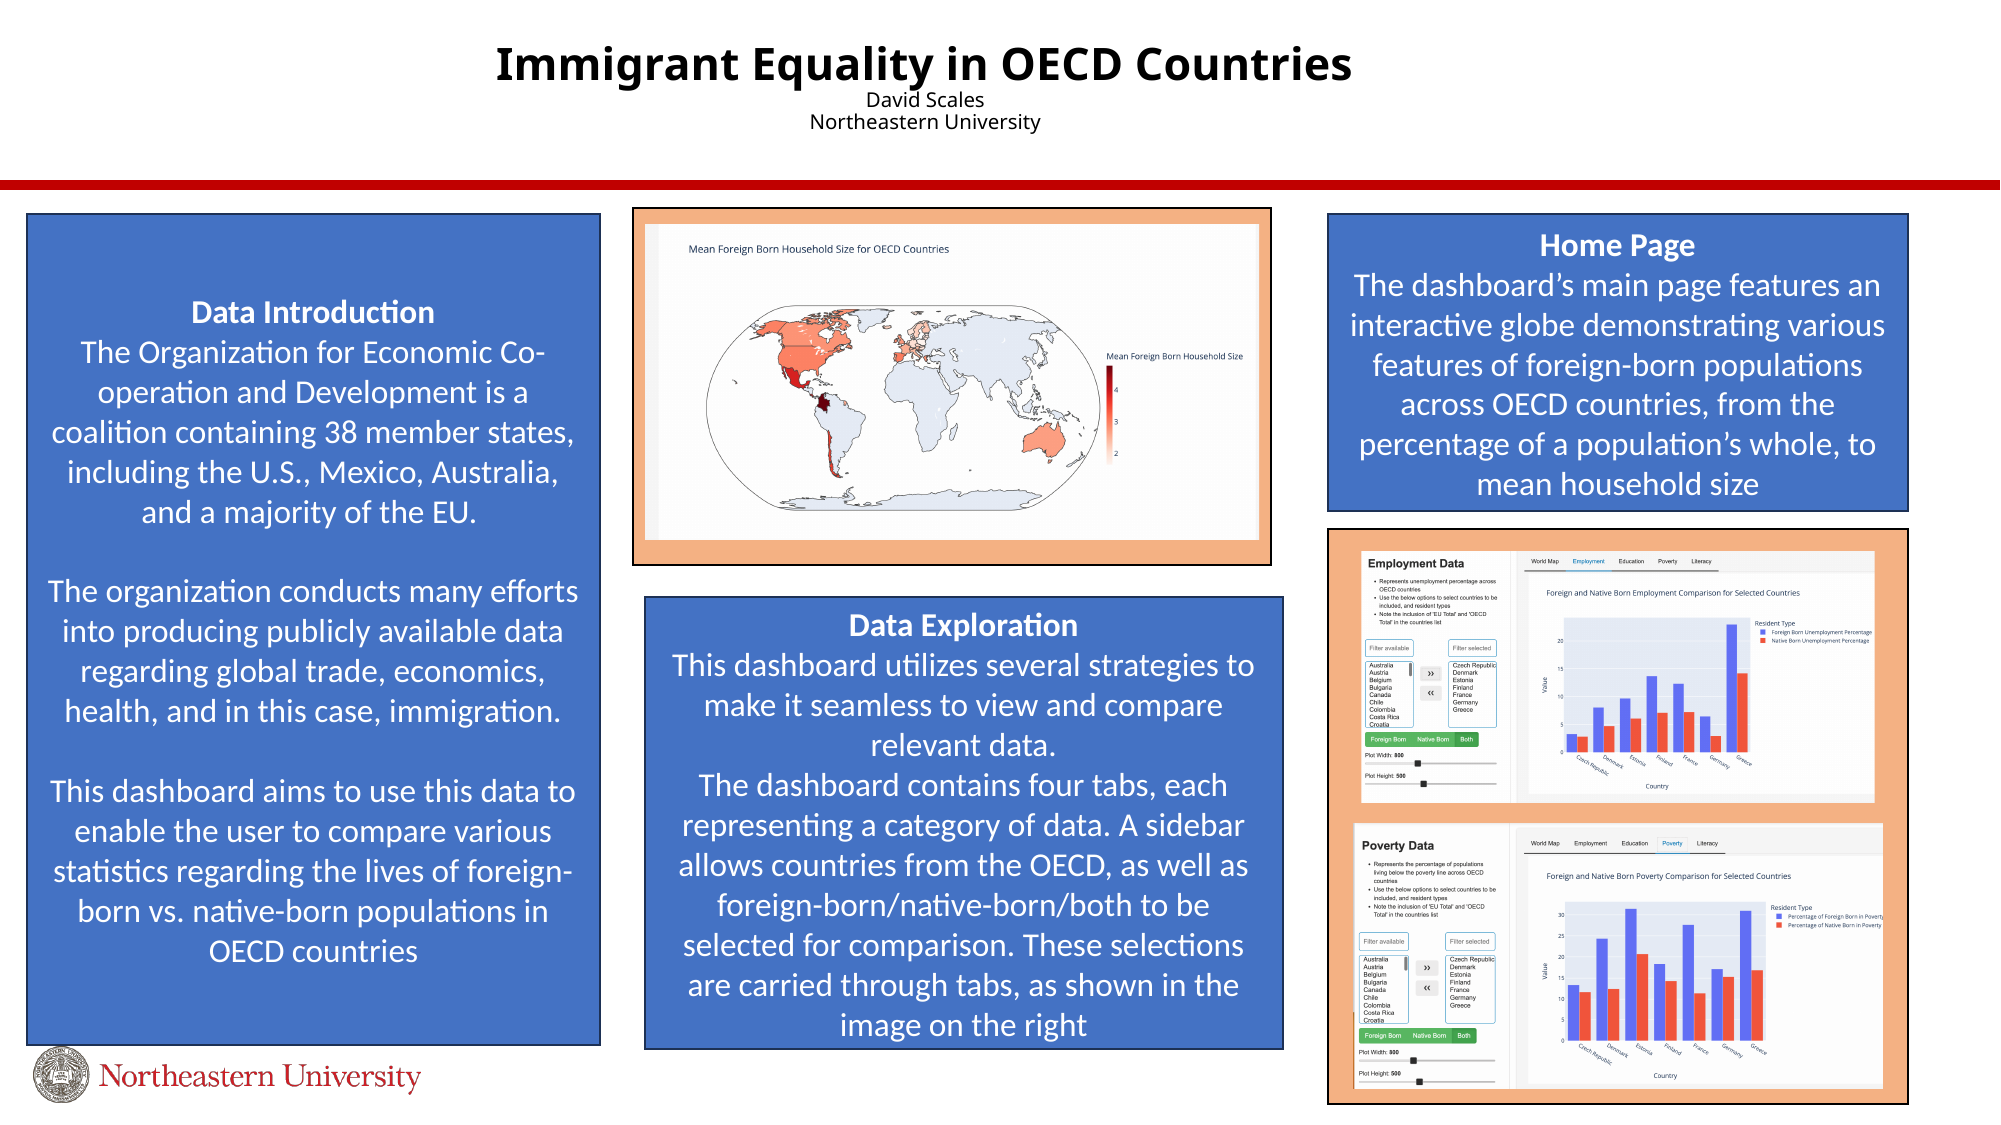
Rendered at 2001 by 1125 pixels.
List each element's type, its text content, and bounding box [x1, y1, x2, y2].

text_box Data Introduction The Organization for Economic Co-operation and Development is a coalition containing 38 member states, including the U.S., Mexico, Australia, and a majority of the EU. The organization conducts many efforts into producing publicly available data regarding global trade, economics, health, and in this case, immigration. This dashboard aims to use this data to enable the user to compare various statistics regarding the lives of foreign-born vs. native-born populations in OECD countries [26, 213, 601, 1046]
text_box Data Exploration This dashboard utilizes several strategies to make it seamless to view and compare relevant data. The dashboard contains four tabs, each representing a category of data. A sidebar allows countries from the OECD, as well as foreign-born/native-born/both to be selected for comparison. These selections are carried through tabs, as shown in the image on the right [644, 596, 1284, 1050]
picture [1361, 551, 1875, 803]
picture [1352, 823, 1883, 1089]
picture [33, 1046, 421, 1103]
text_box Home Page The dashboard’s main page features an interactive globe demonstrating various features of foreign-born populations across OECD countries, from the percentage of a population’s whole, to mean household size [1327, 213, 1909, 512]
picture [645, 224, 1260, 540]
text_box [632, 207, 1272, 566]
title Immigrant Equality in OECD Countries David Scales Northeastern University [62, 33, 1788, 143]
text_box [1327, 528, 1909, 1105]
